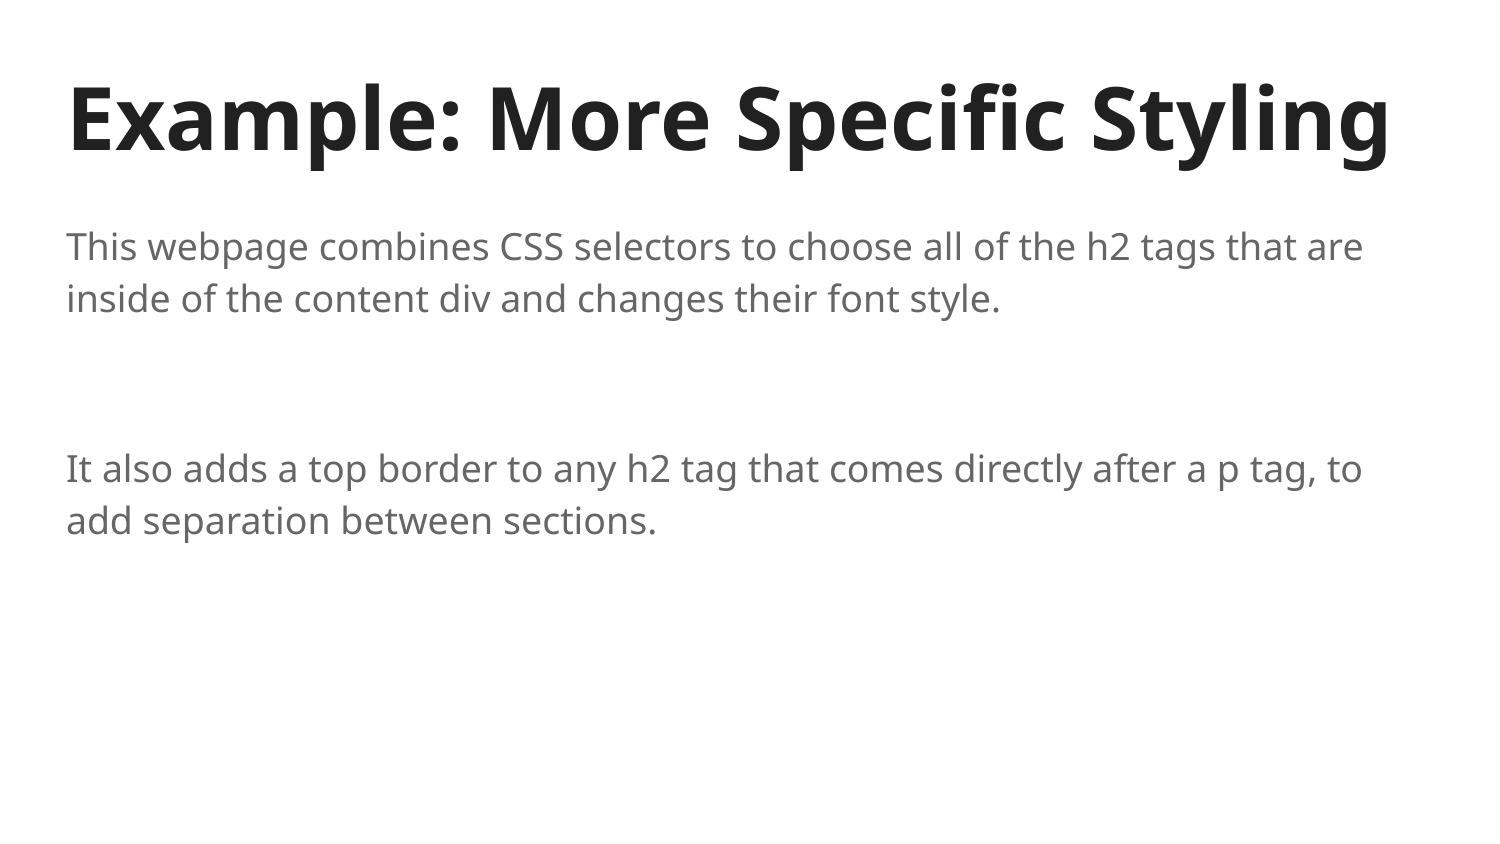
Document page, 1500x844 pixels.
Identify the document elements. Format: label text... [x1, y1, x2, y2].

title Example: More Specific Styling [51, 48, 1449, 180]
list This webpage combines CSS selectors to choose all of the h2 tags that are inside of the content div and changes their font style. It also adds a top border to any h2 tag that comes directly after a p tag, to add separation between sections. [51, 201, 1449, 750]
